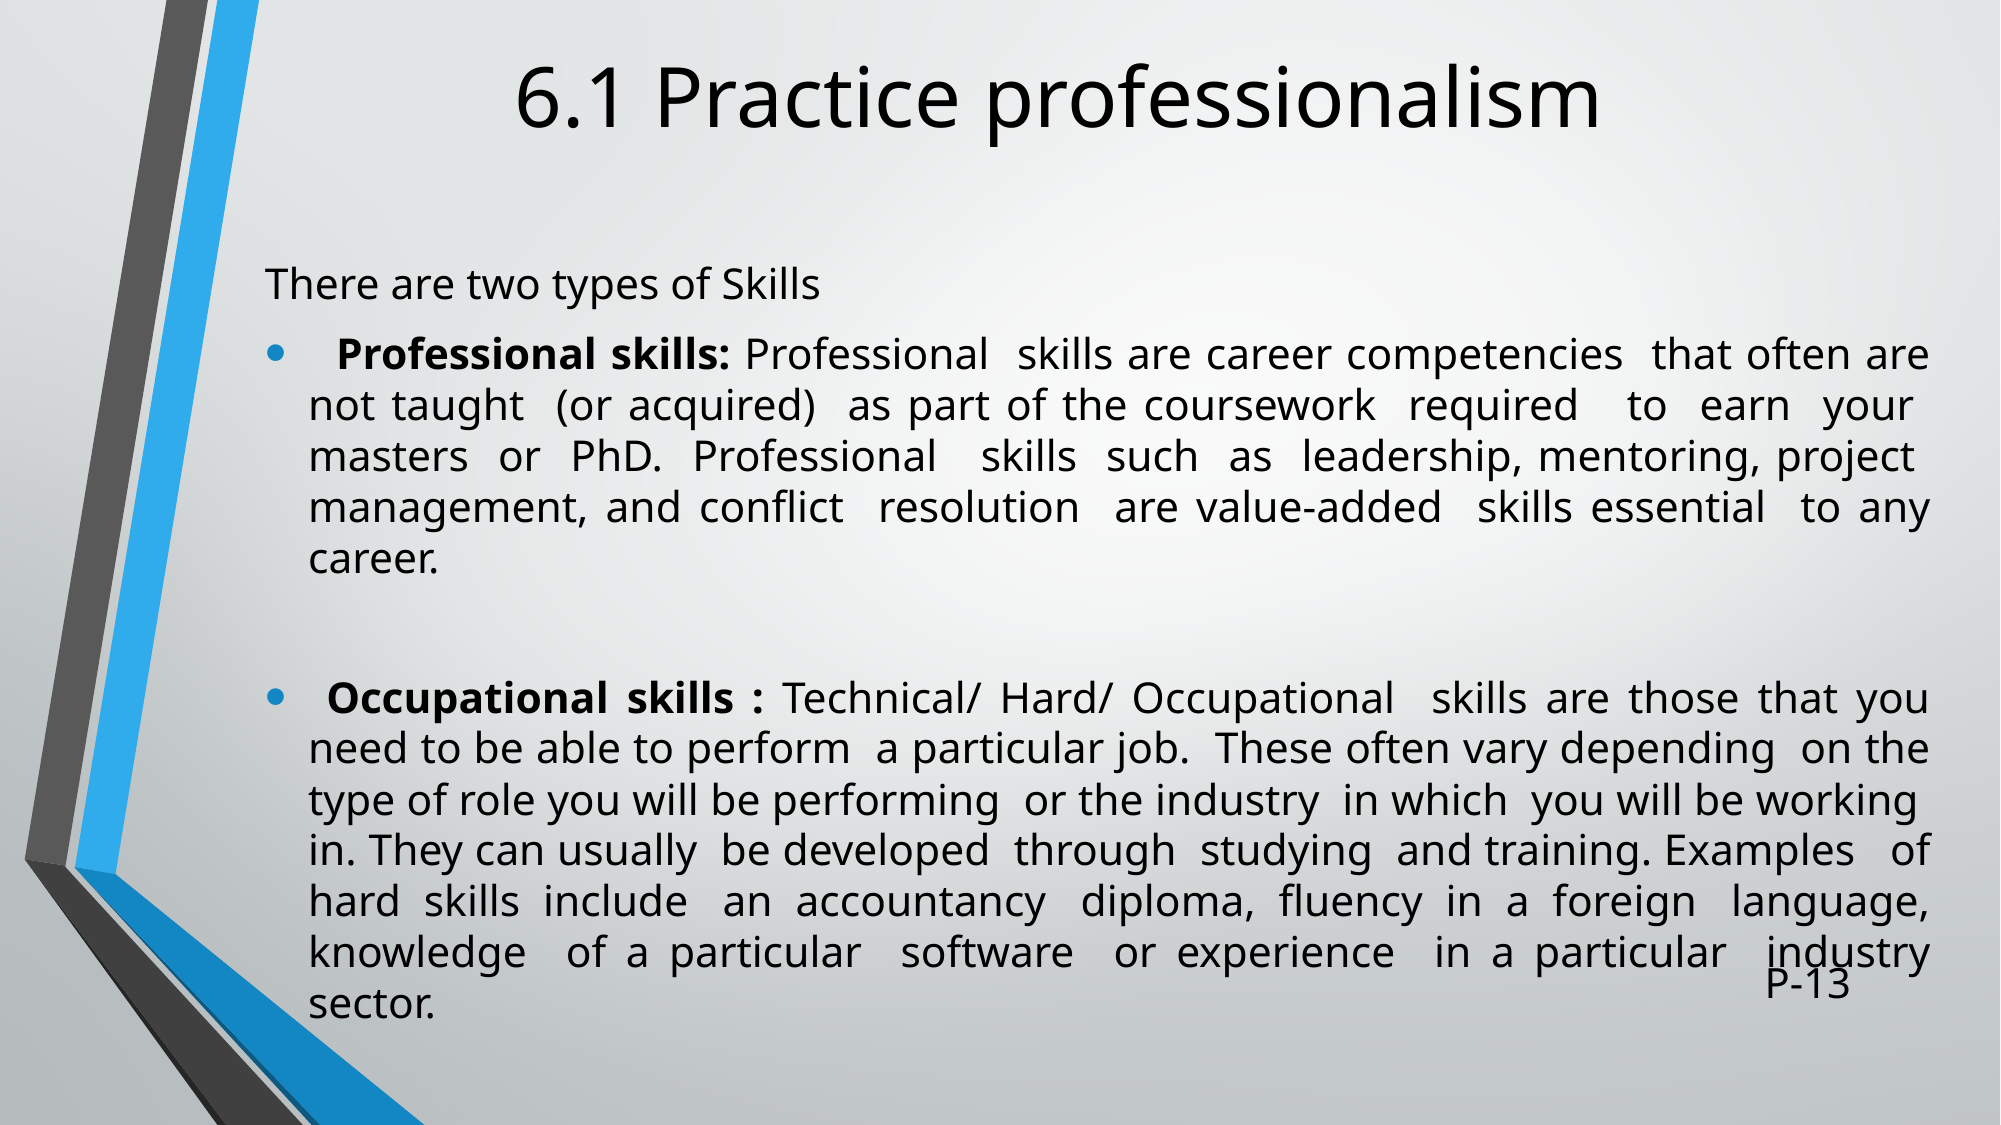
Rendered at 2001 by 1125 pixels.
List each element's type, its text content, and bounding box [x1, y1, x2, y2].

text_box P-13 [1749, 949, 2000, 1015]
list There are two types of Skills Professional skills: Professional skills are career competencies that often are not taught (or acquired) as part of the coursework required to earn your masters or PhD. Professional skills such as leadership, mentoring, project management, and conflict resolution are value-added skills essential to any career. Occupational skills : Technical/ Hard/ Occupational skills are those that you need to be able to perform a particular job. These often vary depending on the type of role you will be performing or the industry in which you will be working in. They can usually be developed through studying and training. Examples of hard skills include an accountancy diploma, fluency in a foreign language, knowledge of a particular software or experience in a particular industry sector. [249, 249, 1946, 1037]
title 6.1 Practice professionalism [237, 22, 1882, 167]
